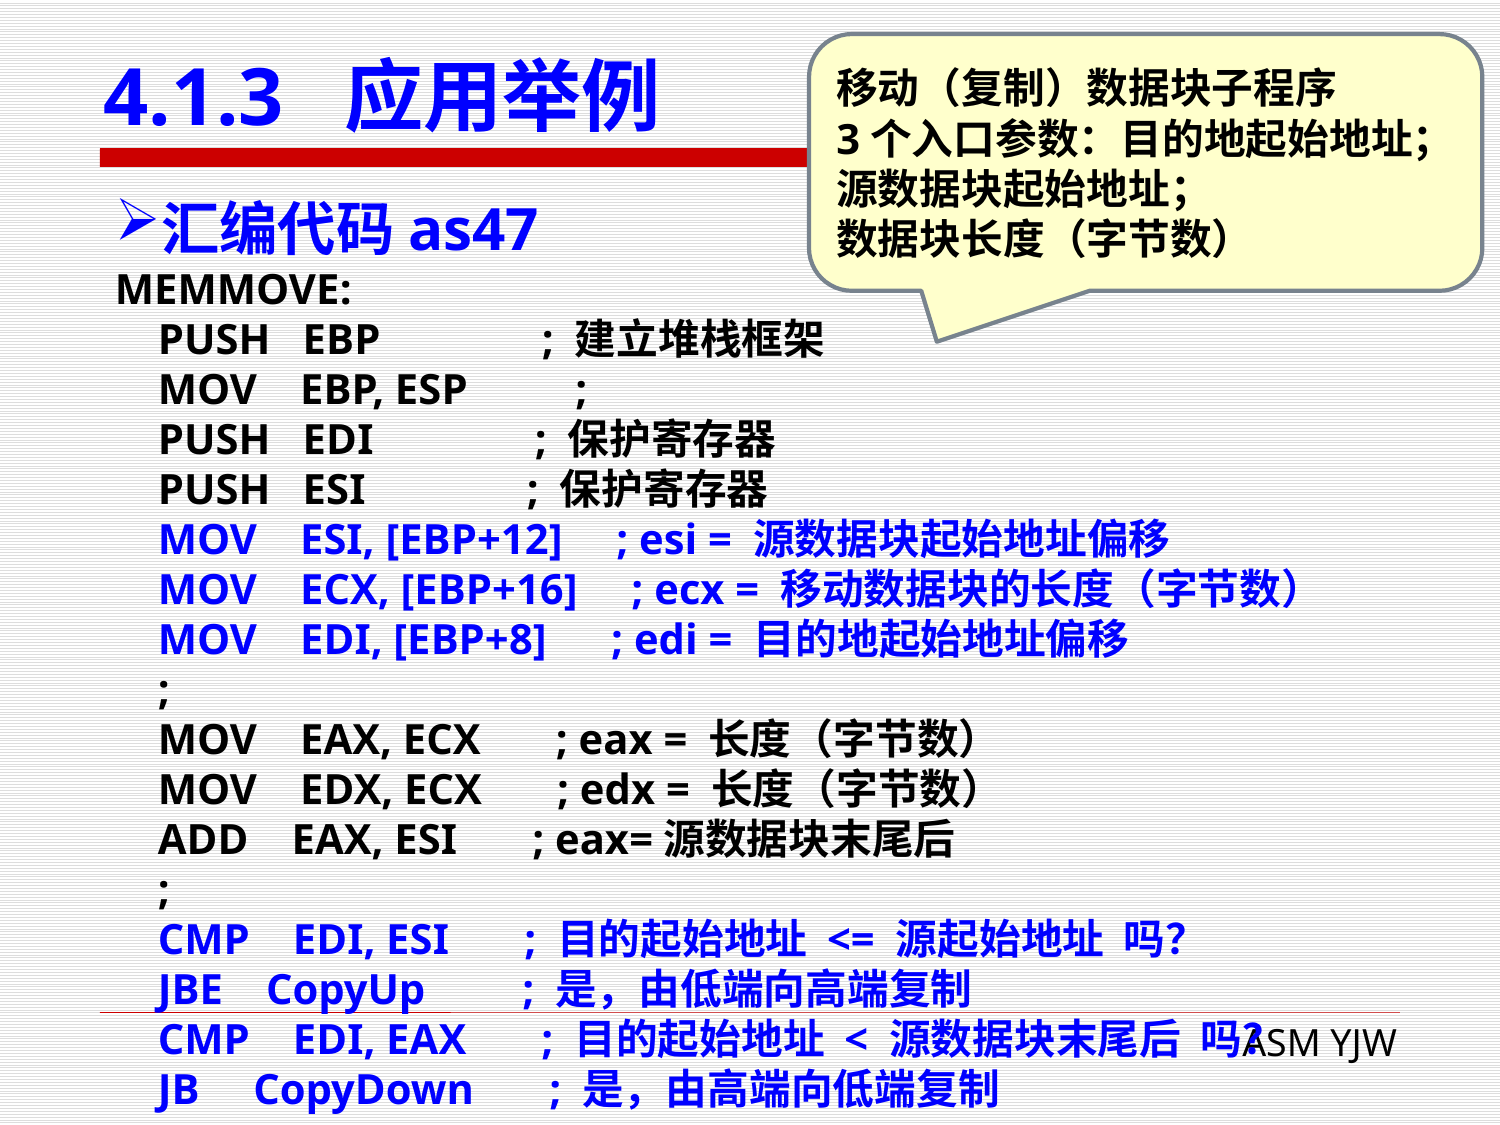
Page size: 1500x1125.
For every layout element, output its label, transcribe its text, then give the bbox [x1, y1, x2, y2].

text_box MEMMOVE: PUSH EBP ; 建立堆栈框架 MOV EBP, ESP ; PUSH EDI ; 保护寄存器 PUSH ESI ; 保护寄存器 MOV ESI, [EBP+12] ; esi = 源数据块起始地址偏移 MOV ECX, [EBP+16] ; ecx = 移动数据块的长度（字节数） MOV EDI, [EBP+8] ; edi = 目的地起始地址偏移 ; MOV EAX, ECX ; eax = 长度（字节数） MOV EDX, ECX ; edx = 长度（字节数） ADD EAX, ESI ; eax=源数据块末尾后 ; CMP EDI, ESI ; 目的起始地址 <= 源起始地址 吗？ JBE CopyUp ; 是，由低端向高端复制 CMP EDI, EAX ; 目的起始地址 < 源数据块末尾后 吗？ JB CopyDown ; 是，由高端向低端复制 [100, 255, 1460, 1121]
title 4.1.3 应用举例 [88, 42, 822, 149]
text_box 汇编代码as47 [100, 184, 807, 255]
text_box 移动（复制）数据块子程序 3个入口参数：目的地起始地址； 源数据块起始地址； 数据块长度（字节数） [806, 31, 1485, 344]
